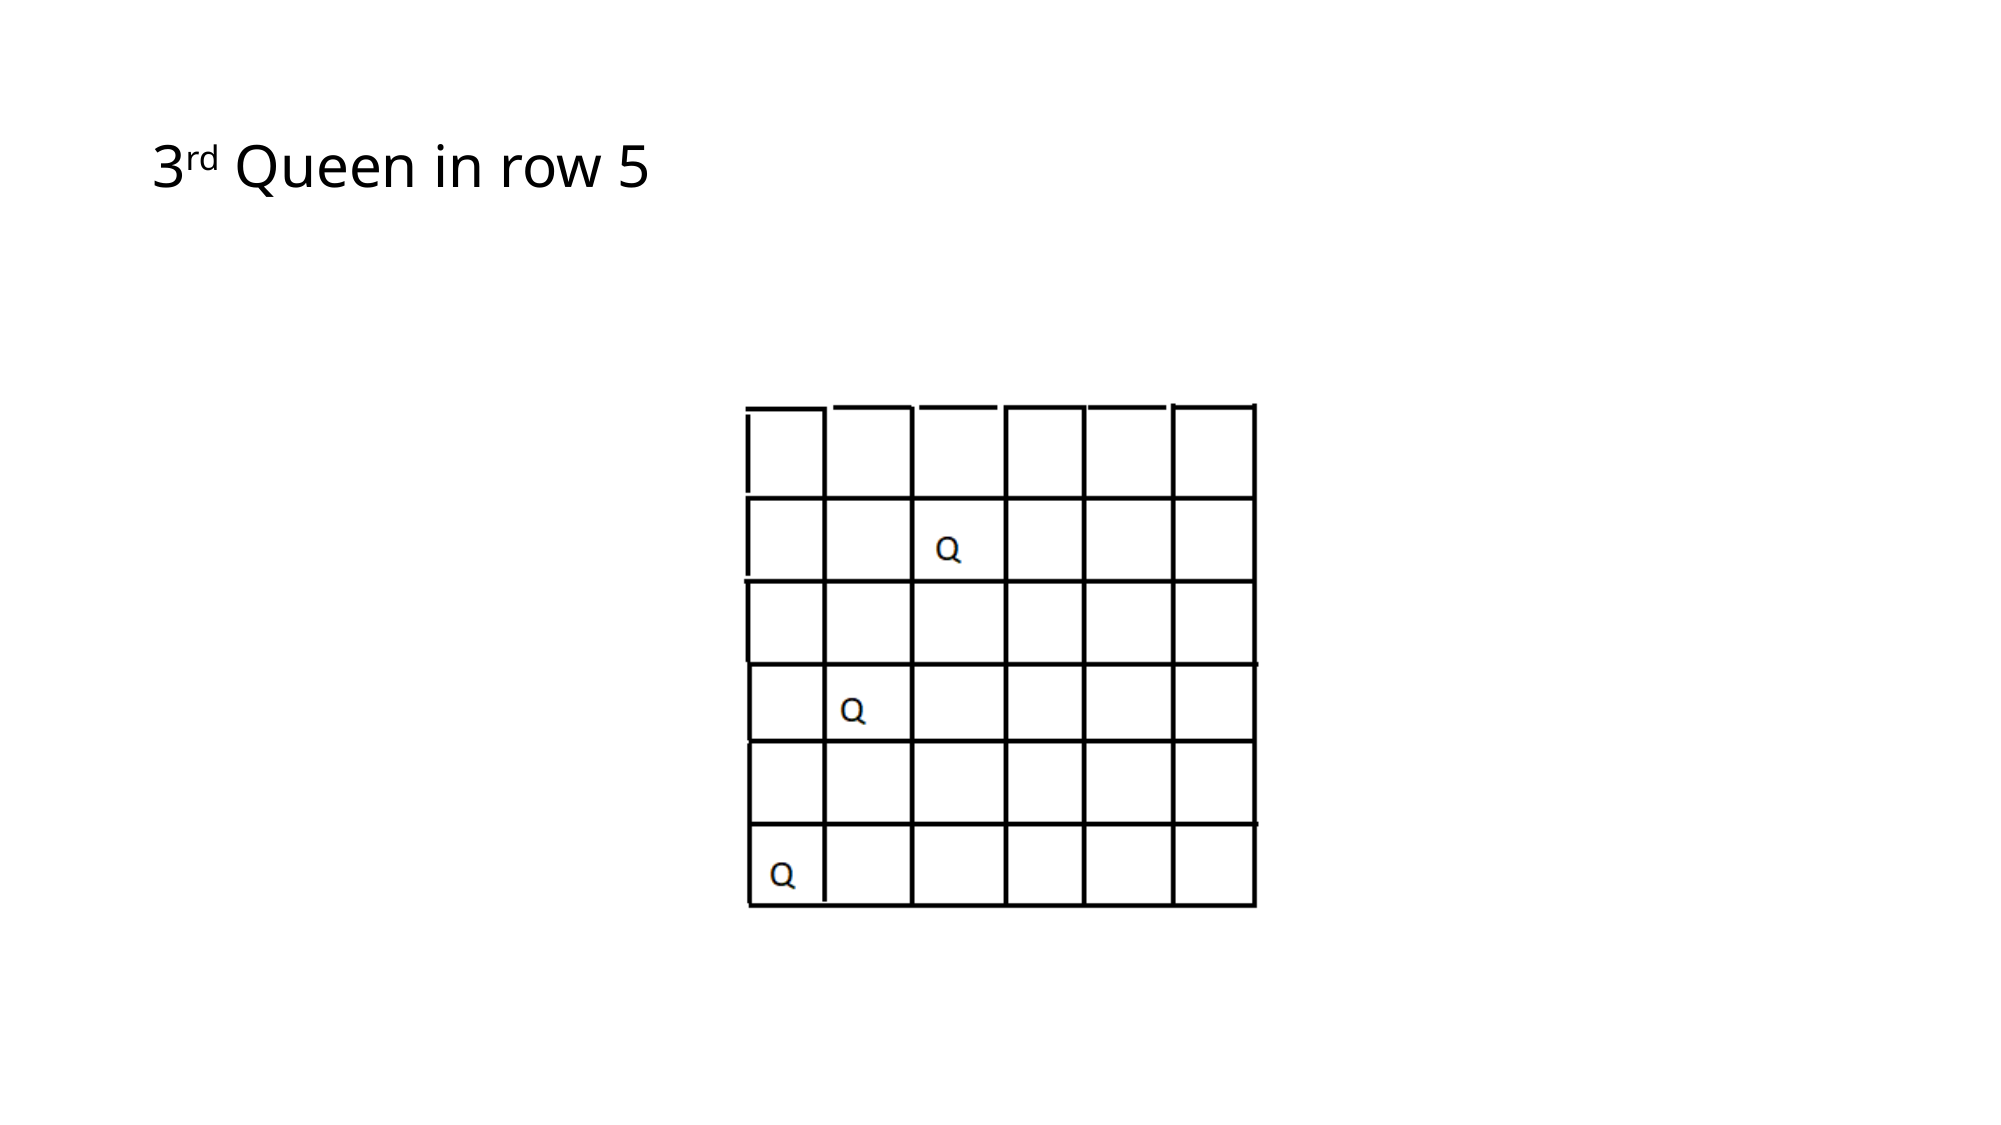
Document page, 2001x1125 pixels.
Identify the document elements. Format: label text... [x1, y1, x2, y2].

title 3rd Queen in row 5 [137, 59, 1863, 278]
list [735, 396, 1265, 916]
